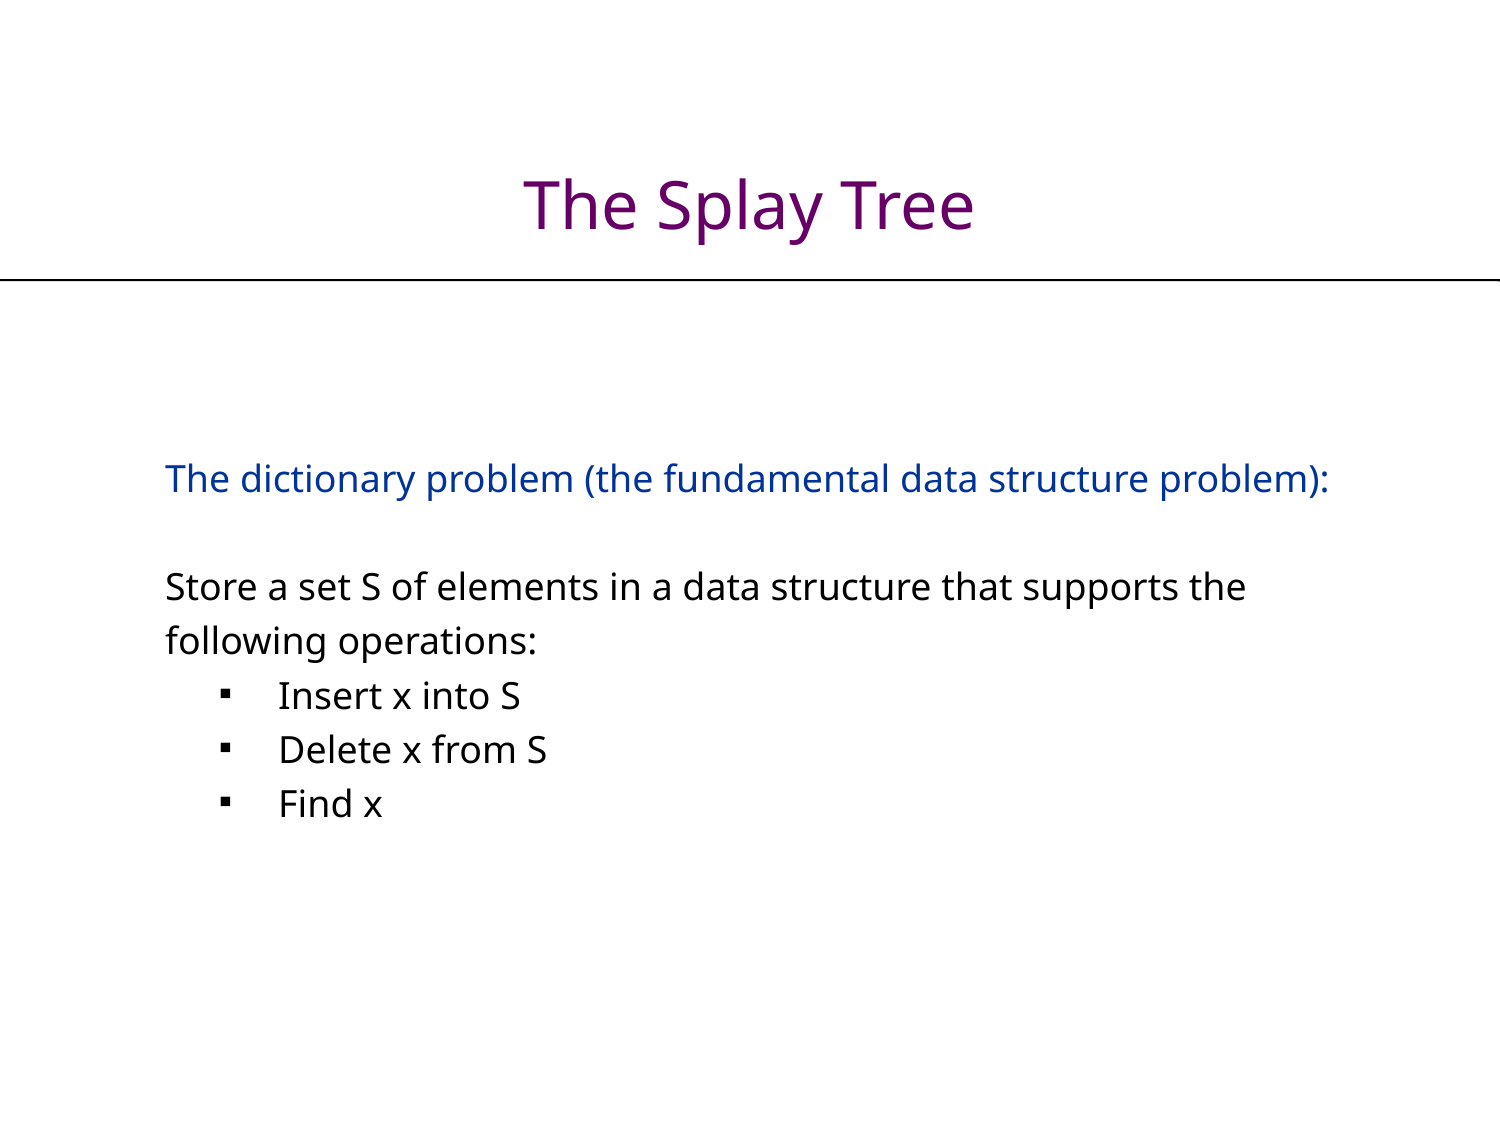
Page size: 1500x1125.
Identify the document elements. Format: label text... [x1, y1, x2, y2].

title The Splay Tree [0, 0, 1500, 250]
subtitle The dictionary problem (the fundamental data structure problem): Store a set S of elements in a data structure that supports the following operations: Insert x into S Delete x from S Find x [150, 438, 1350, 946]
